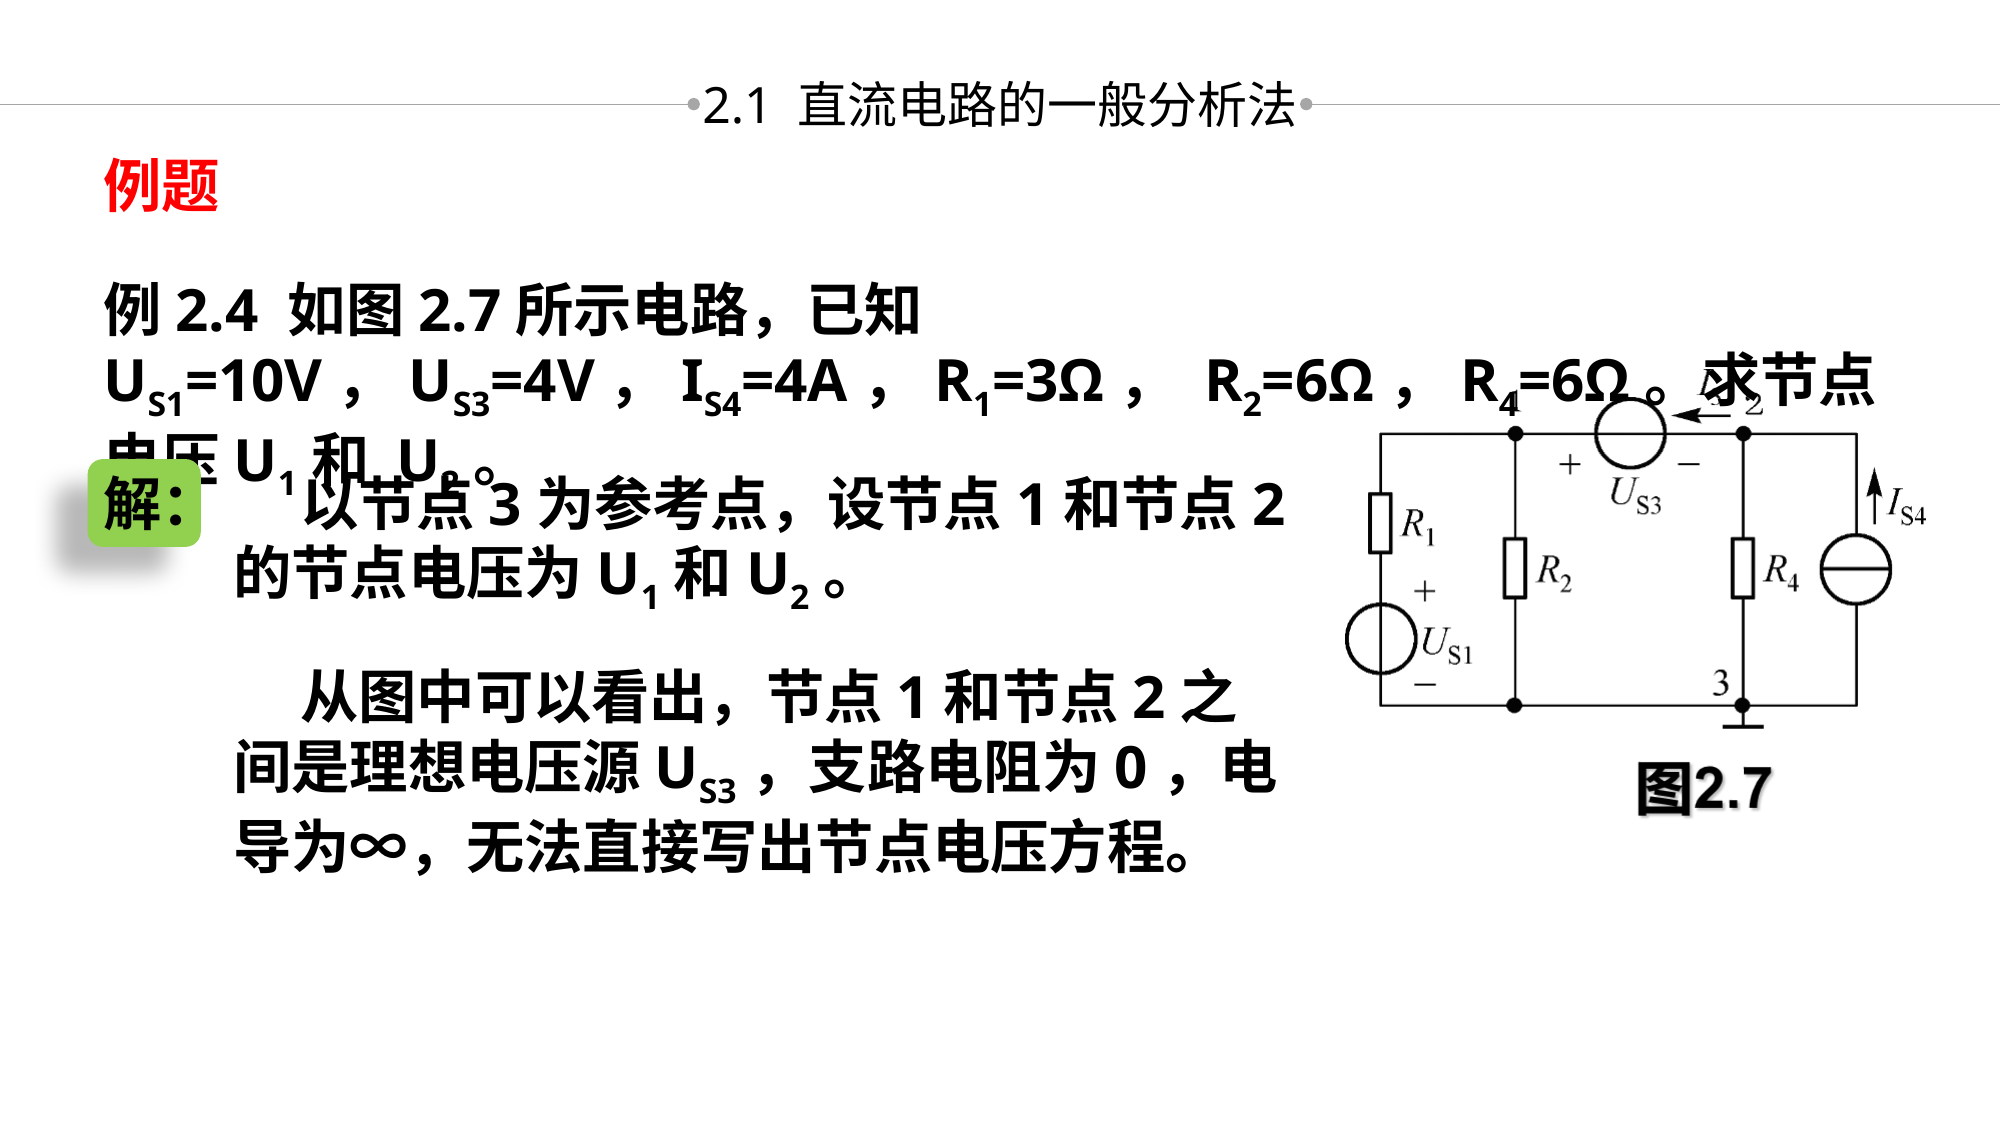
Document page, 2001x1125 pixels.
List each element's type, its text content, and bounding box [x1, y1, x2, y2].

text_box 例2.4 如图2.7所示电路，已知US1=10V，US3=4V，IS4=4A，R1=3Ω， R2=6Ω，R4=6Ω。求节点电压U1和 U2。 [88, 265, 1927, 510]
text_box 例题 [88, 142, 1167, 227]
text_box 2.1 直流电路的一般分析法 [687, 66, 1313, 141]
text_box 以节点3为参考点，设节点1和节点2的节点电压为U1和U2。 [218, 459, 1307, 624]
text_box 从图中可以看出，节点1和节点2之间是理想电压源US3，支路电阻为0，电导为∞，无法直接写出节点电压方程。 [218, 653, 1307, 888]
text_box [88, 460, 200, 546]
picture [1345, 369, 1926, 863]
